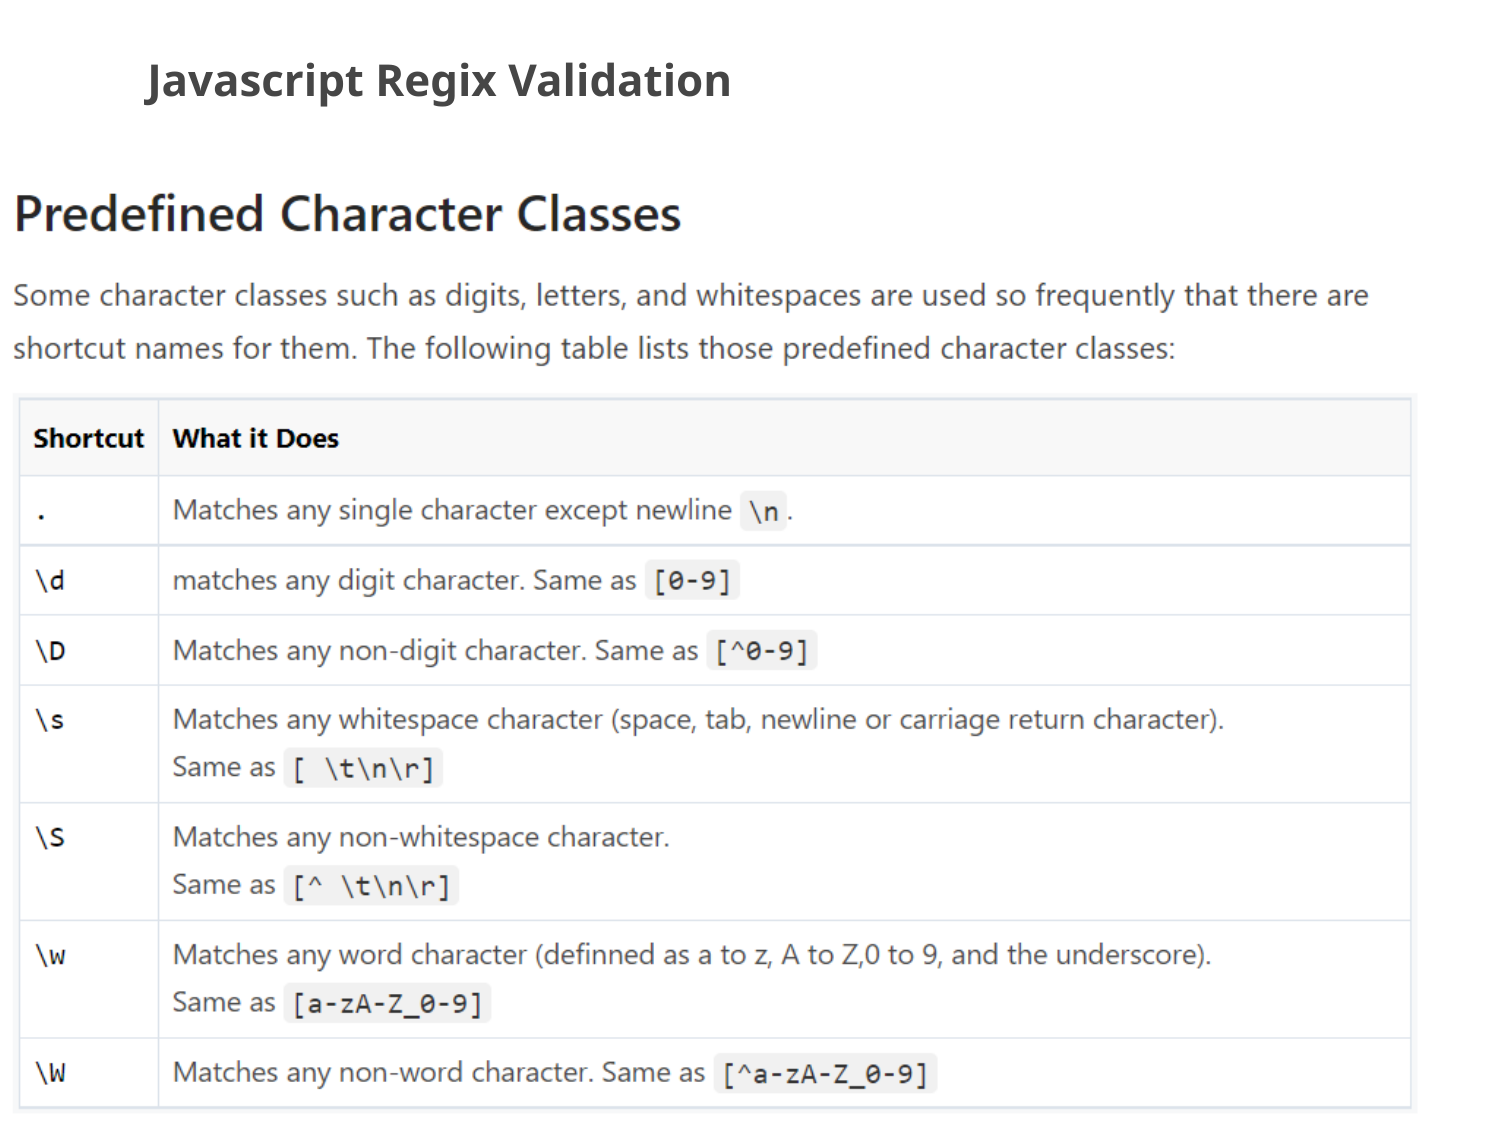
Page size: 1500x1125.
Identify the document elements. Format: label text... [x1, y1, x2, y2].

picture [0, 127, 1426, 1125]
title Javascript Regix Validation [75, 45, 1425, 127]
